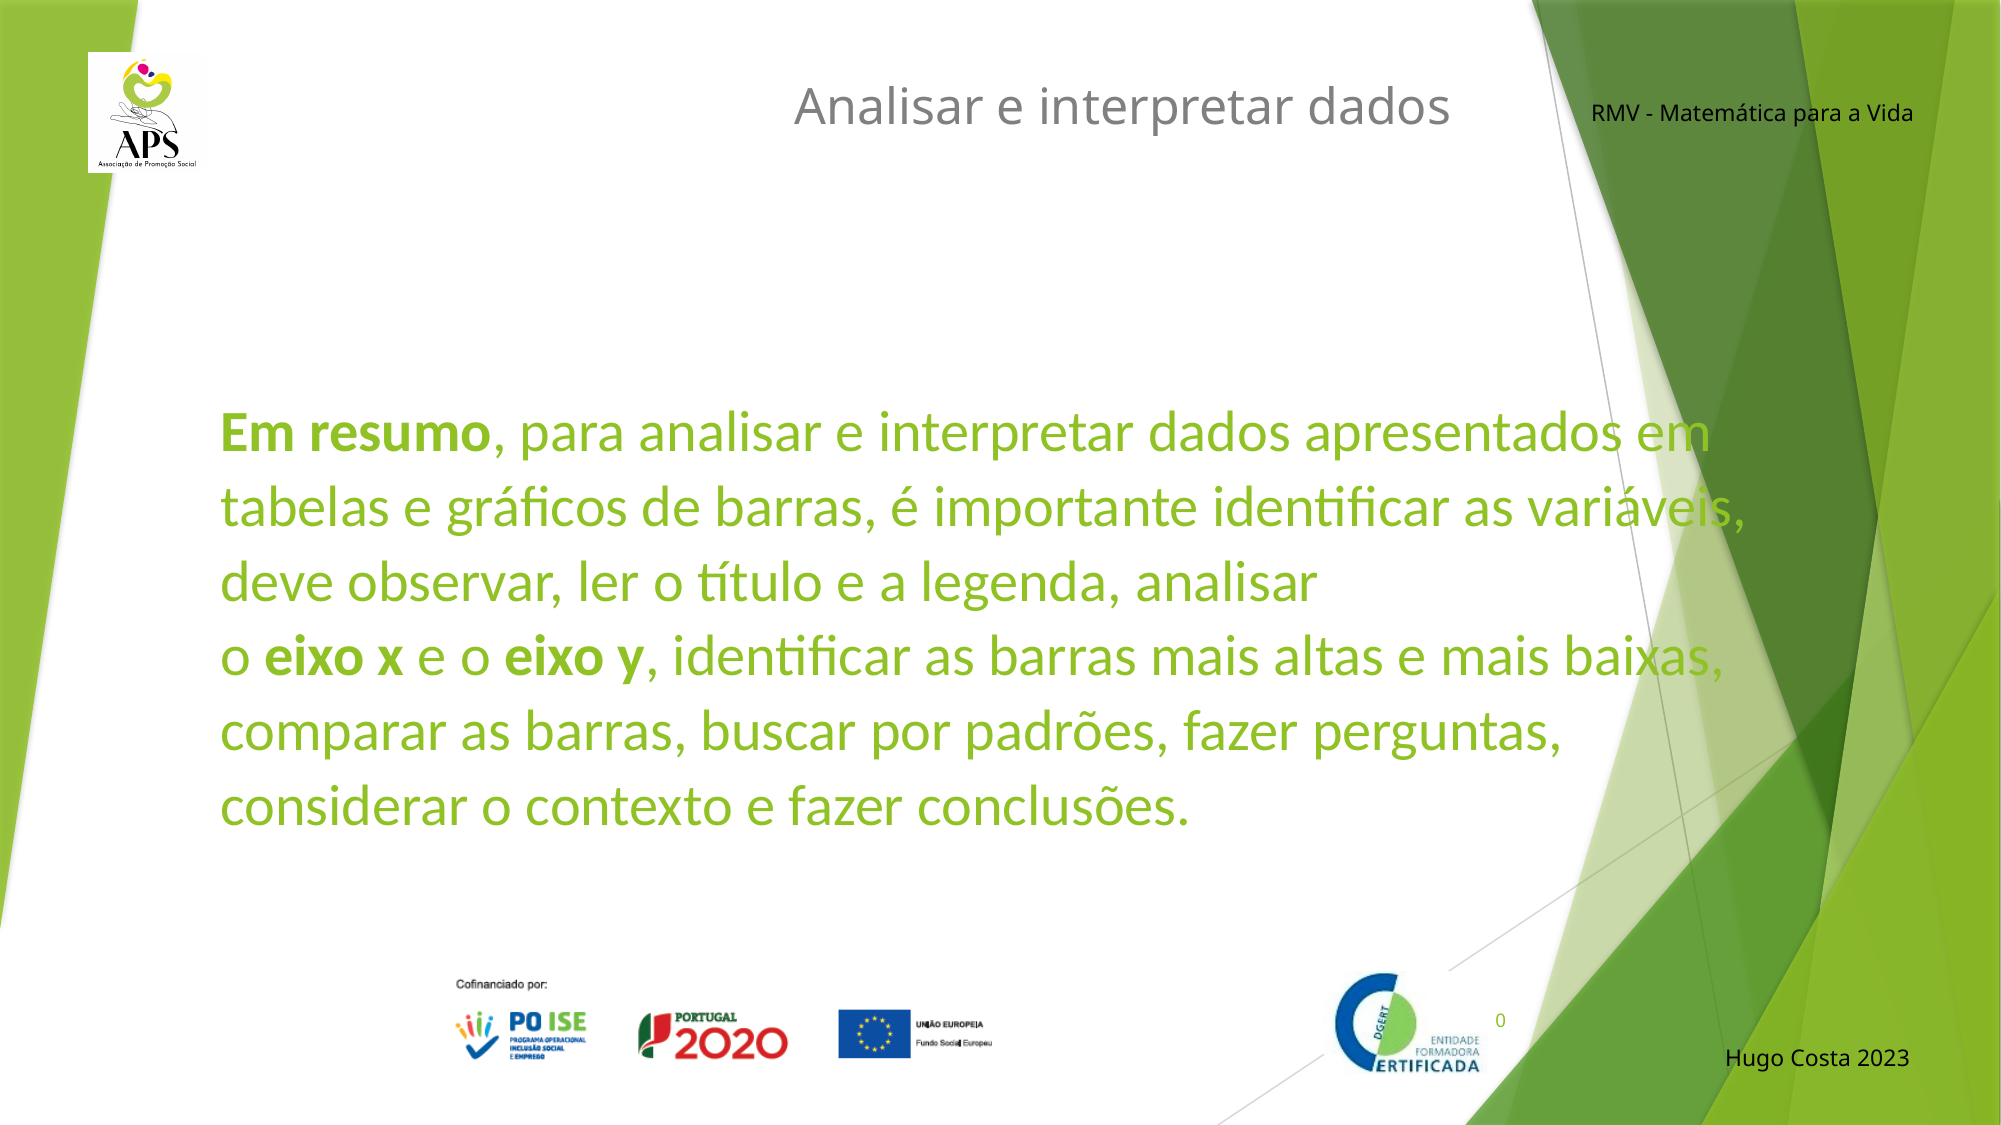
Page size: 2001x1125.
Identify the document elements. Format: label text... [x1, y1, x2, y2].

subtitle Analisar e interpretar dados [206, 75, 1480, 181]
slide_number 40 [1501, 991, 1522, 1051]
text_box [0, 0, 2000, 75]
text_box RMV - Matemática para a Vida [1576, 91, 1930, 134]
picture [452, 973, 1001, 1079]
picture [87, 51, 206, 174]
title Em resumo, para analisar e interpretar dados apresentados em tabelas e gráficos de barras, é importante identificar as variáveis, deve observar, ler o título e a legenda, analisar o eixo x e o eixo y, identificar as barras mais altas e mais baixas, comparar as barras, buscar por padrões, fazer perguntas, considerar o contexto e fazer conclusões. [205, 184, 1775, 967]
picture [1323, 971, 1497, 1078]
text_box Hugo Costa 2023 [1709, 1035, 1926, 1079]
